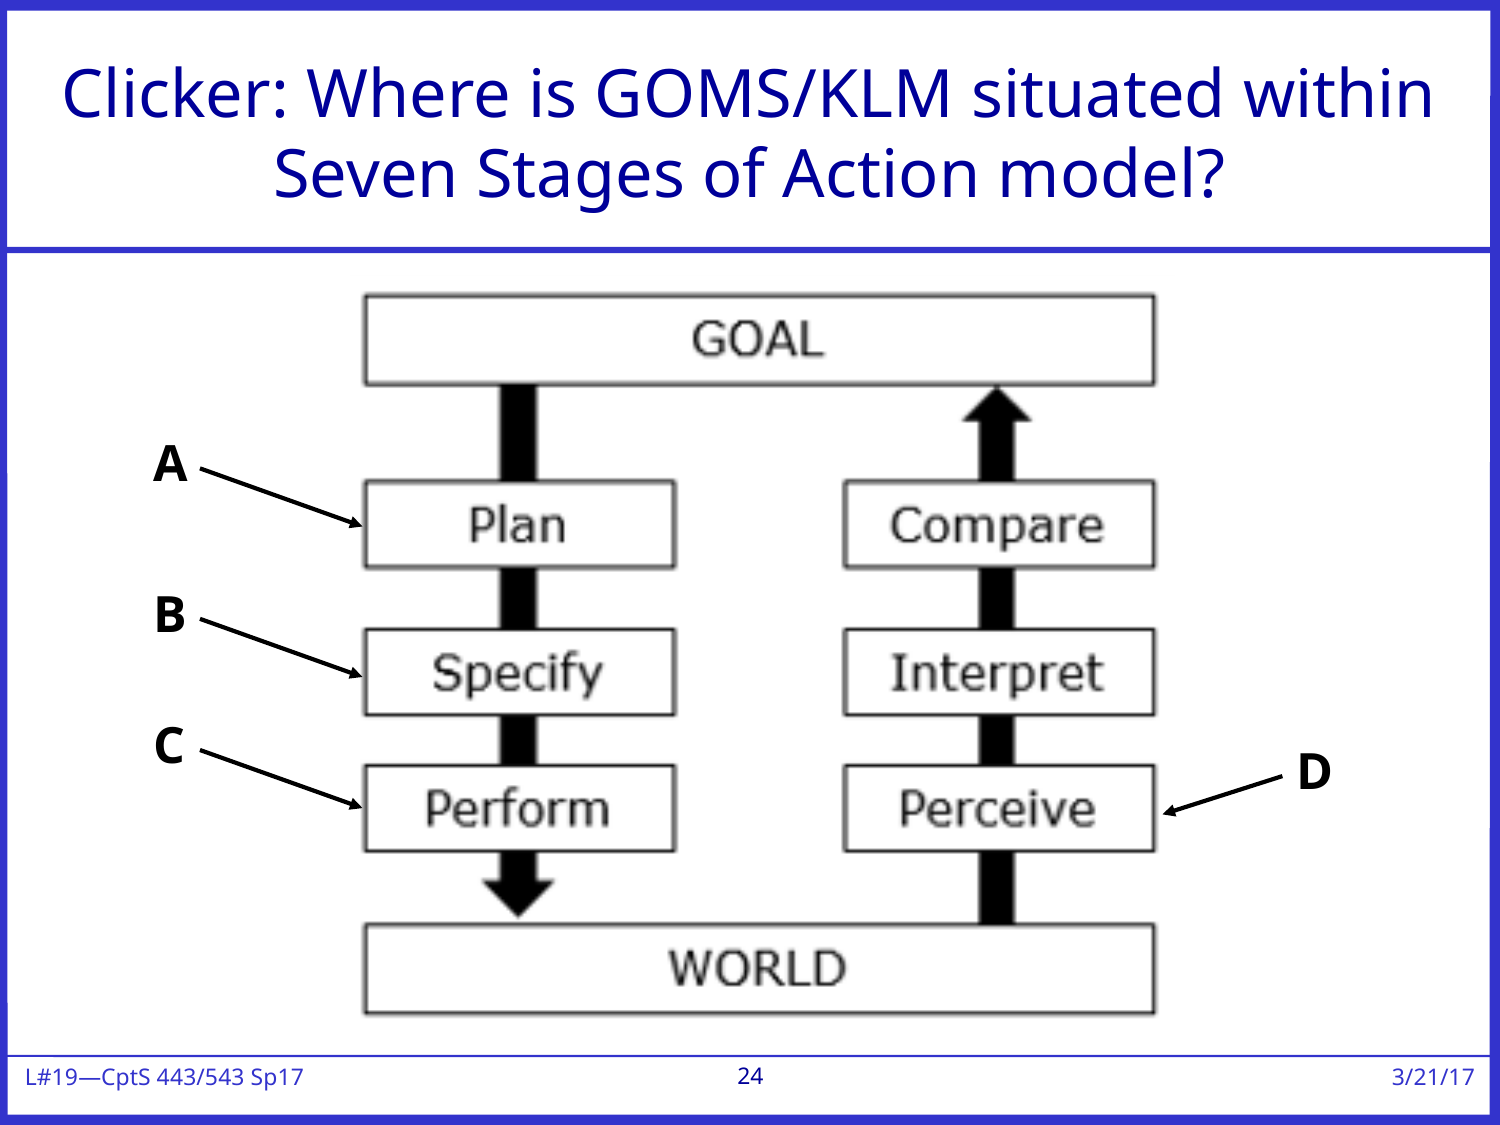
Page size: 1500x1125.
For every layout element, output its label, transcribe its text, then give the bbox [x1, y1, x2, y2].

title Clicker: Where is GOMS/KLM situated within Seven Stages of Action model? [24, 24, 1476, 238]
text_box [199, 618, 363, 678]
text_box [199, 749, 363, 809]
text_box D [1282, 732, 1349, 807]
text_box C [139, 705, 201, 781]
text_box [199, 468, 363, 527]
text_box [1162, 775, 1283, 815]
text_box B [139, 574, 203, 650]
picture [349, 274, 1176, 1028]
slide_number 24 [37, 1053, 1464, 1079]
text_box A [139, 424, 204, 500]
